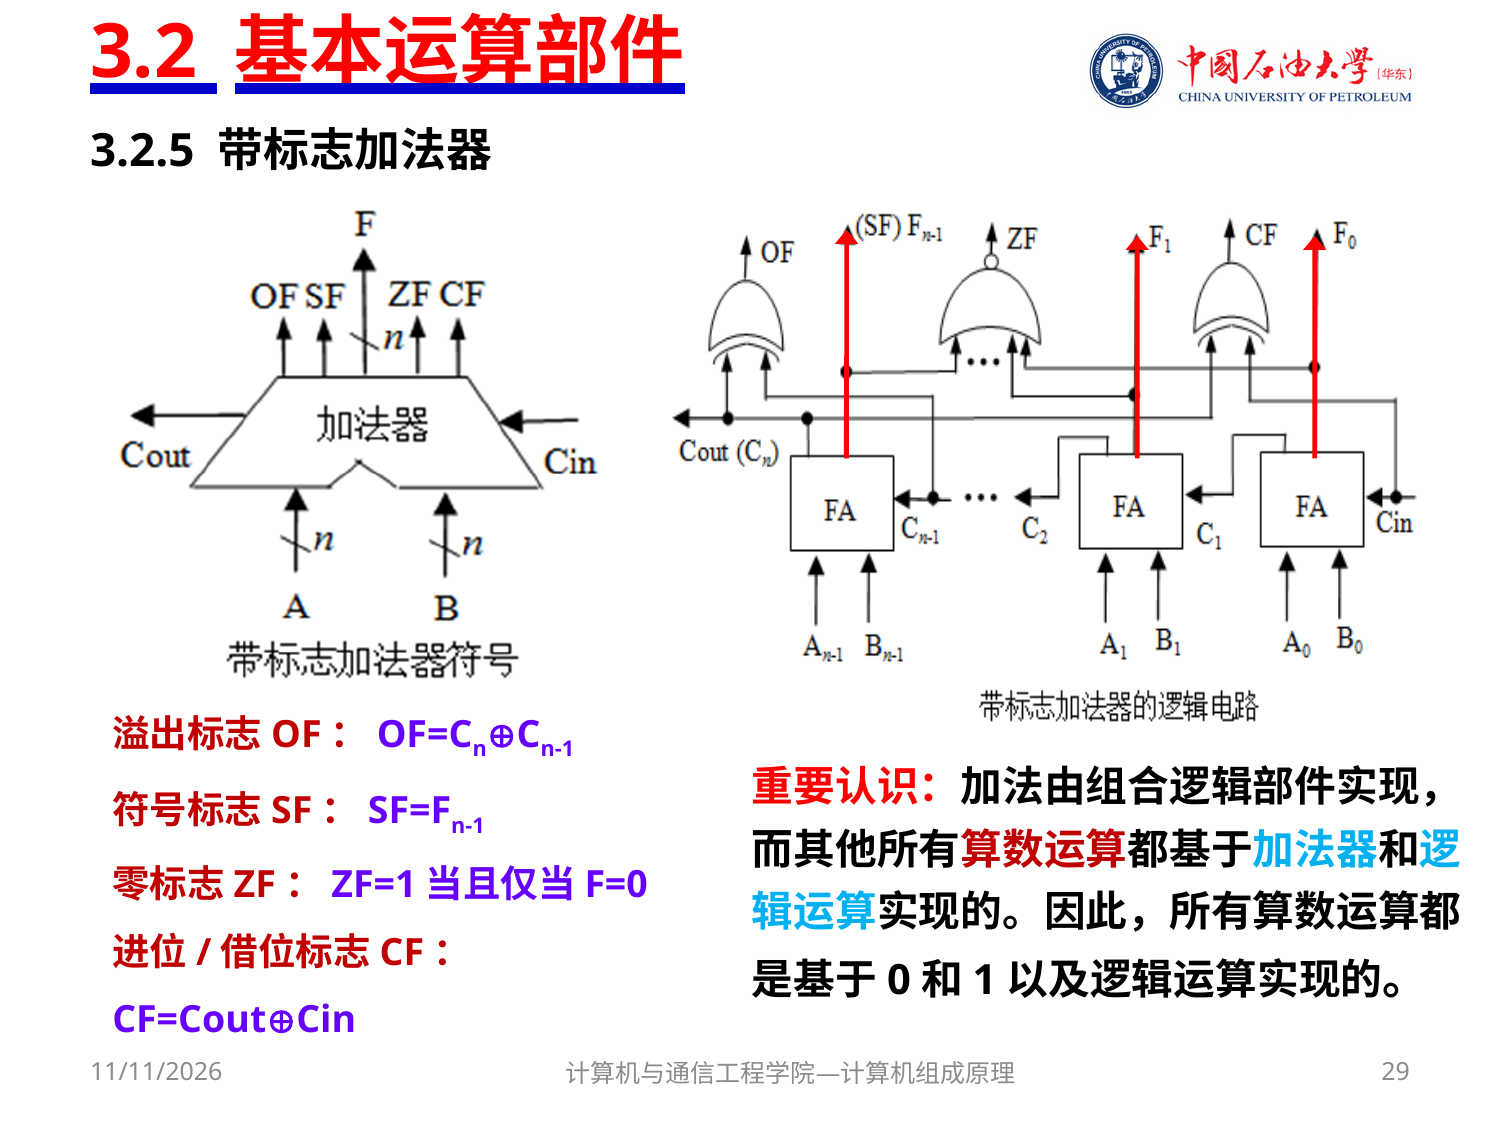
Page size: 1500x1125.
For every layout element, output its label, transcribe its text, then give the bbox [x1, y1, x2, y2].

picture [96, 187, 611, 688]
list 3.2.5 带标志加法器 [74, 113, 1426, 953]
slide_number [75, 1042, 425, 1103]
title 3.2 基本运算部件 [75, 0, 1425, 111]
footer 计算机与通信工程学院—计算机组成原理 [512, 1042, 1069, 1103]
picture [1034, 28, 1428, 116]
text_box 溢出标志OF：OF=CnCn-1 符号标志SF：SF=Fn-1 零标志ZF：ZF=1当且仅当F=0 进位/借位标志CF：CF=CoutCin [97, 676, 715, 1048]
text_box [663, 204, 1431, 737]
slide_number 29 [1074, 1042, 1425, 1103]
text_box 重要认识：加法由组合逻辑部件实现，而其他所有算数运算都基于加法器和逻辑运算实现的。因此，所有算数运算都是基于0和1以及逻辑运算实现的。 [737, 740, 1487, 1012]
